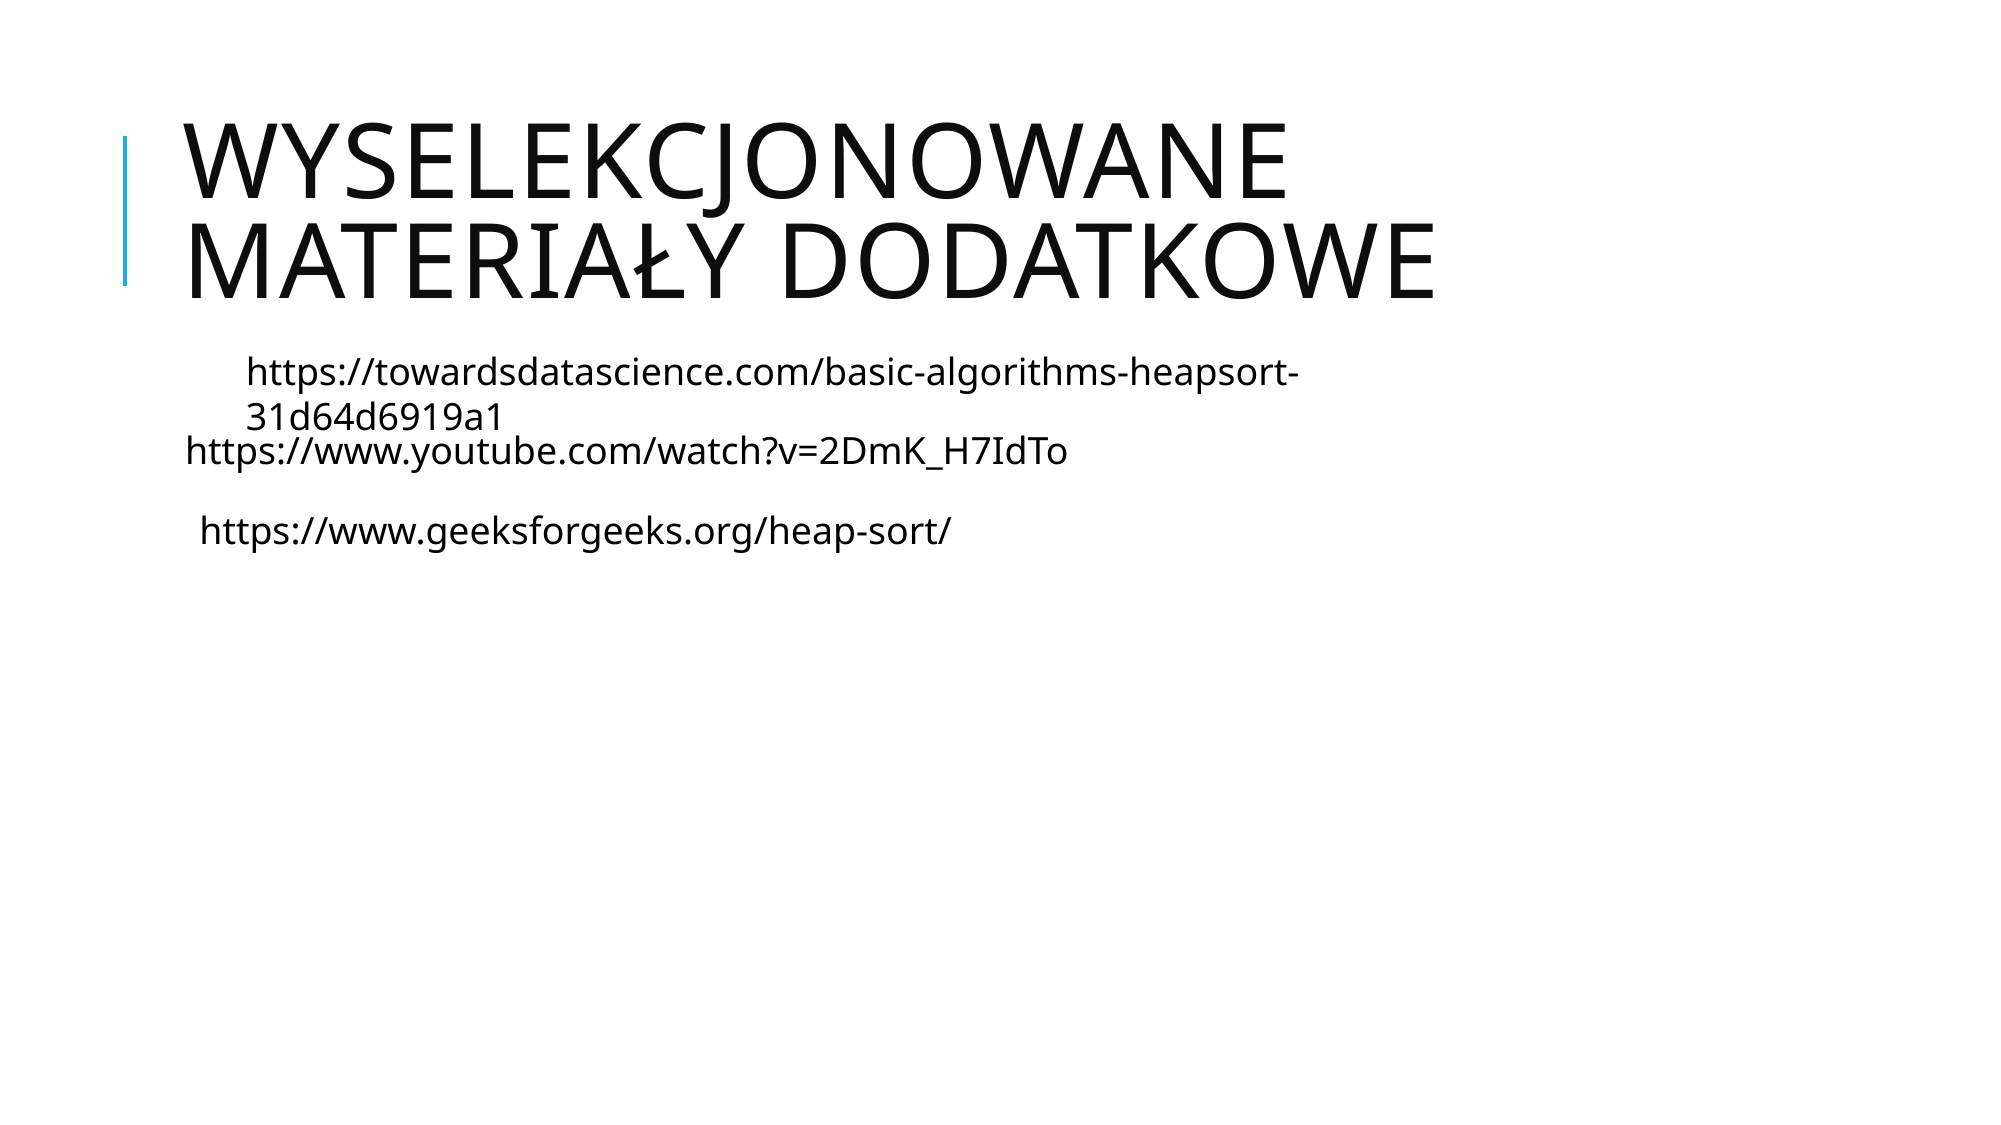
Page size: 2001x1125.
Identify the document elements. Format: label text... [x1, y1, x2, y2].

text_box https://towardsdatascience.com/basic-algorithms-heapsort-31d64d6919a1 [231, 342, 1445, 446]
text_box https://www.youtube.com/watch?v=2DmK_H7IdTo [170, 420, 1084, 480]
text_box https://www.geeksforgeeks.org/heap-sort/ [184, 499, 968, 560]
title Wyselekcjonowane materiały dodatkowe [168, 96, 1763, 342]
